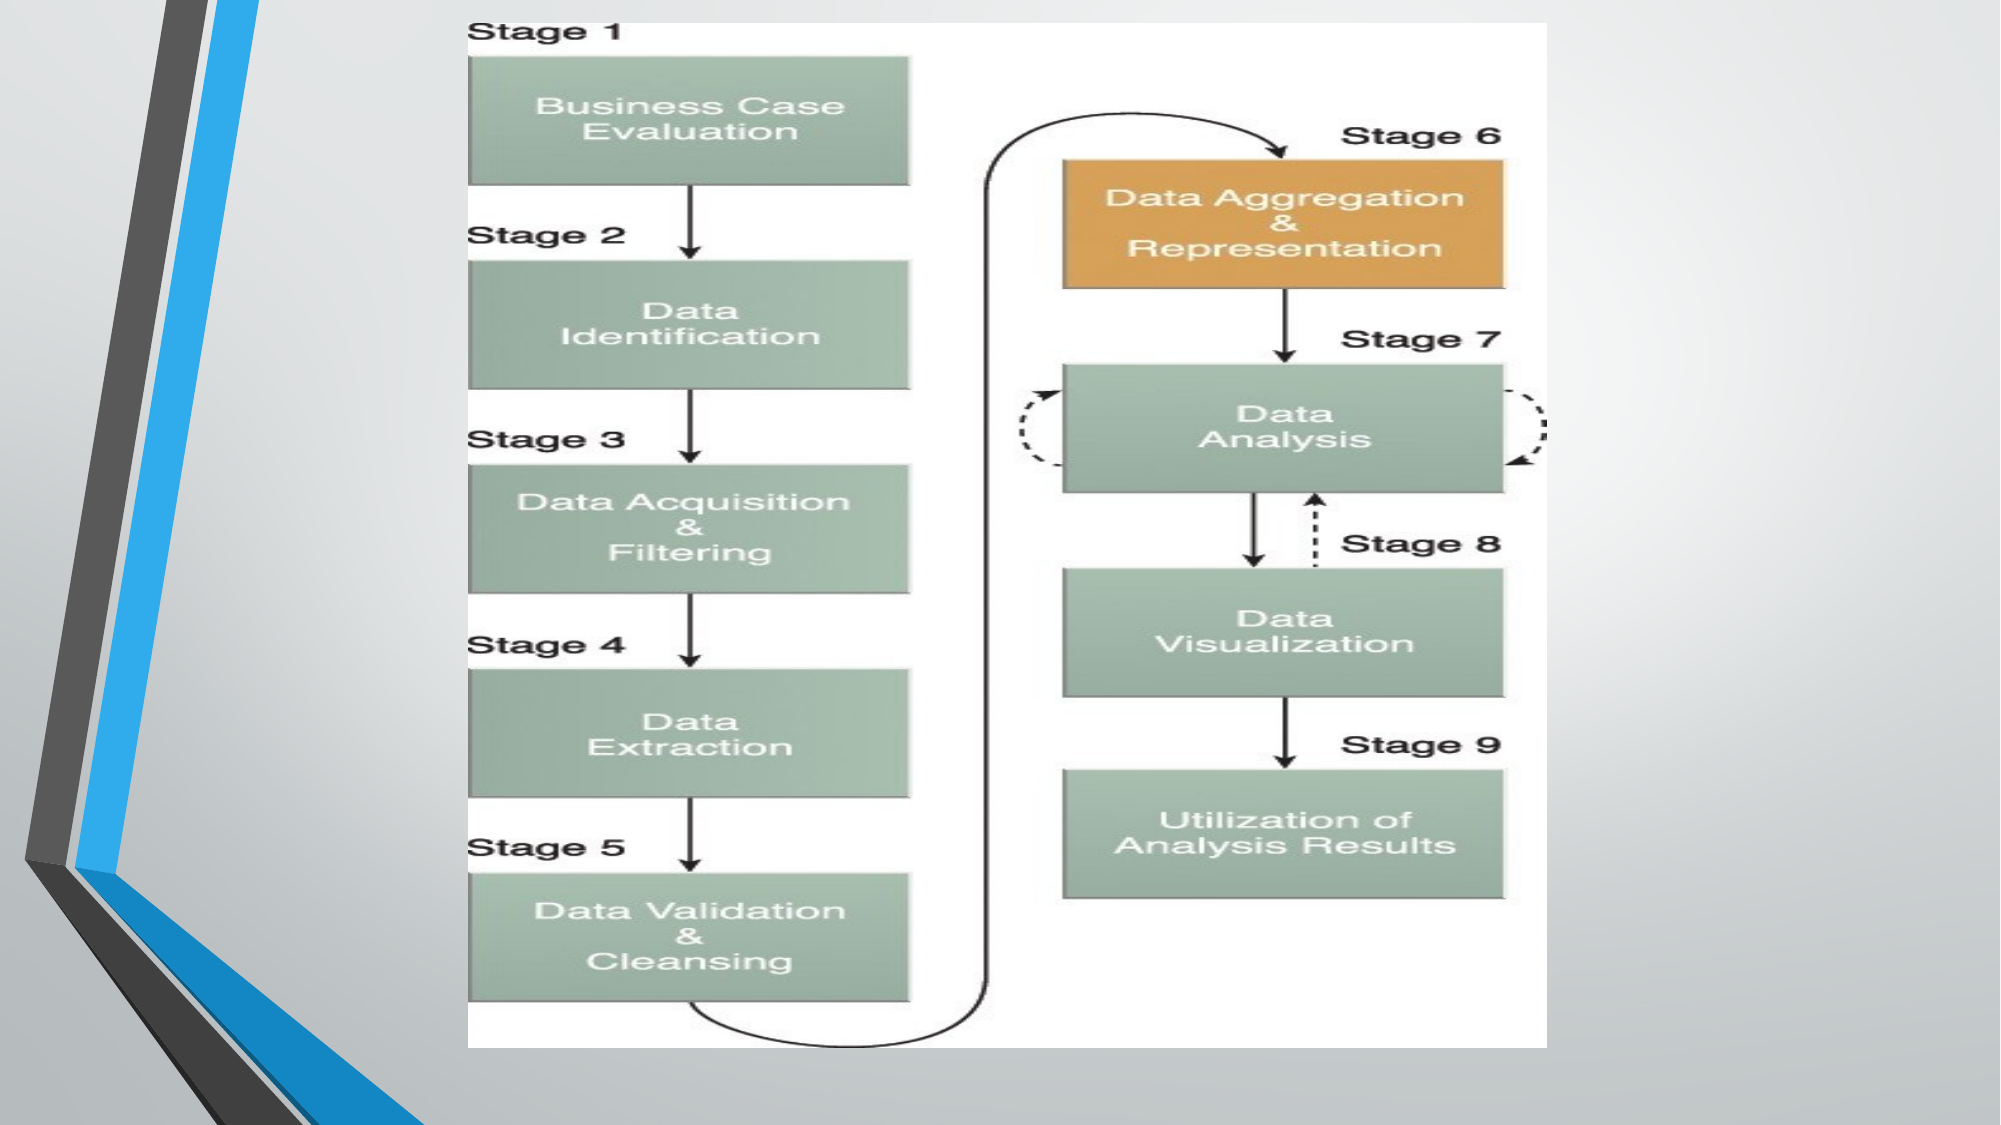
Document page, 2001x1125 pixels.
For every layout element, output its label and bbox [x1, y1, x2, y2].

list [468, 23, 1548, 1048]
